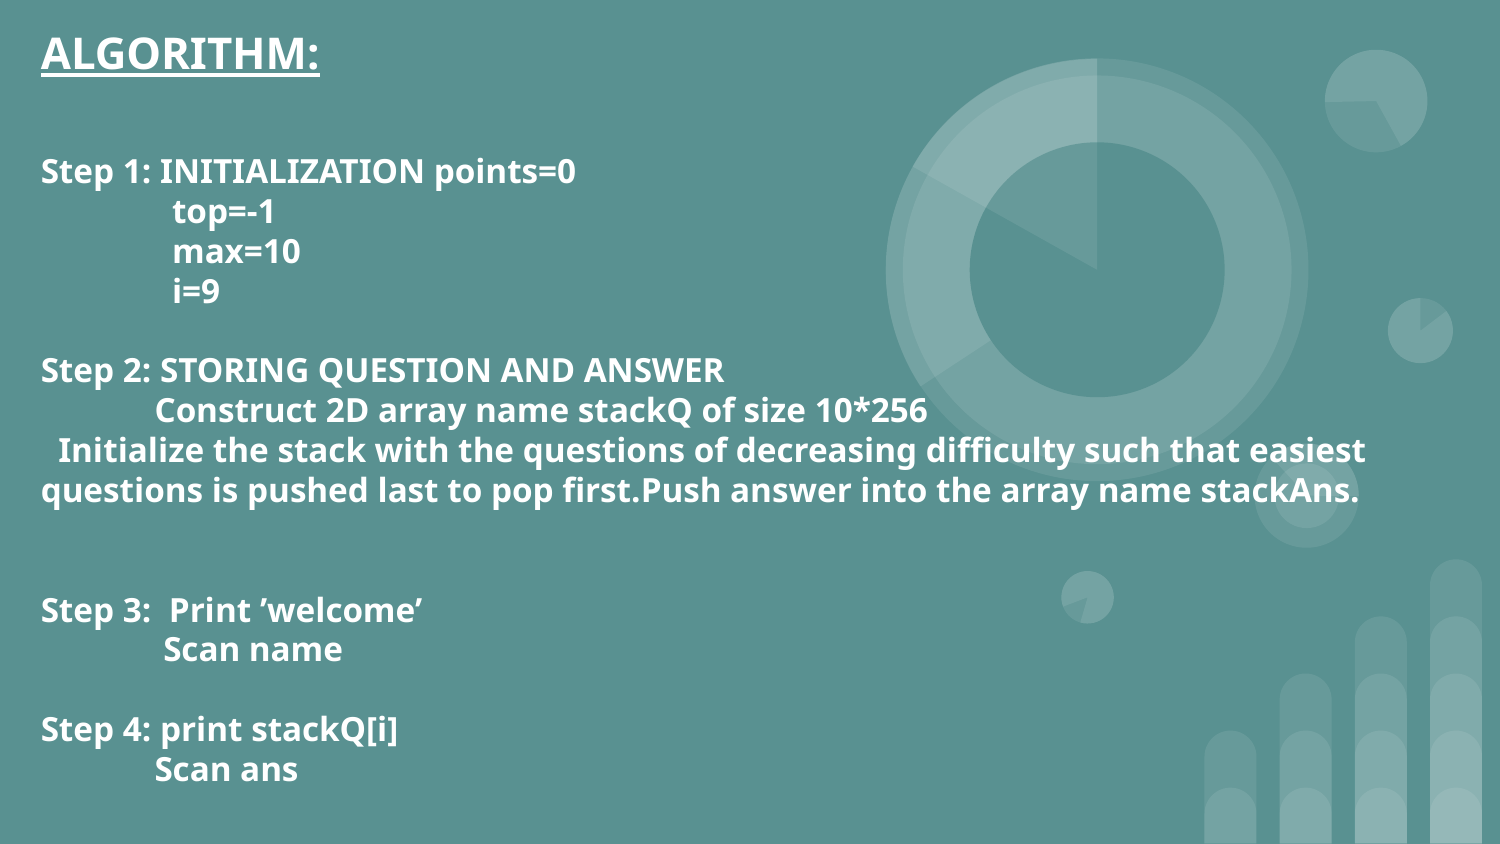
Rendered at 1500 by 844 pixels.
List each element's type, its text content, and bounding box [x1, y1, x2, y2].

subtitle Step 1: INITIALIZATION points=0 top=-1 max=10 i=9 Step 2: STORING QUESTION AND ANSWER Construct 2D array name stackQ of size 10*256 Initialize the stack with the questions of decreasing difficulty such that easiest questions is pushed last to pop first.Push answer into the array name stackAns. Step 3: Print ’welcome’ Scan name Step 4: print stackQ[i] Scan ans [25, 135, 1396, 833]
title ALGORITHM: [25, 11, 724, 94]
